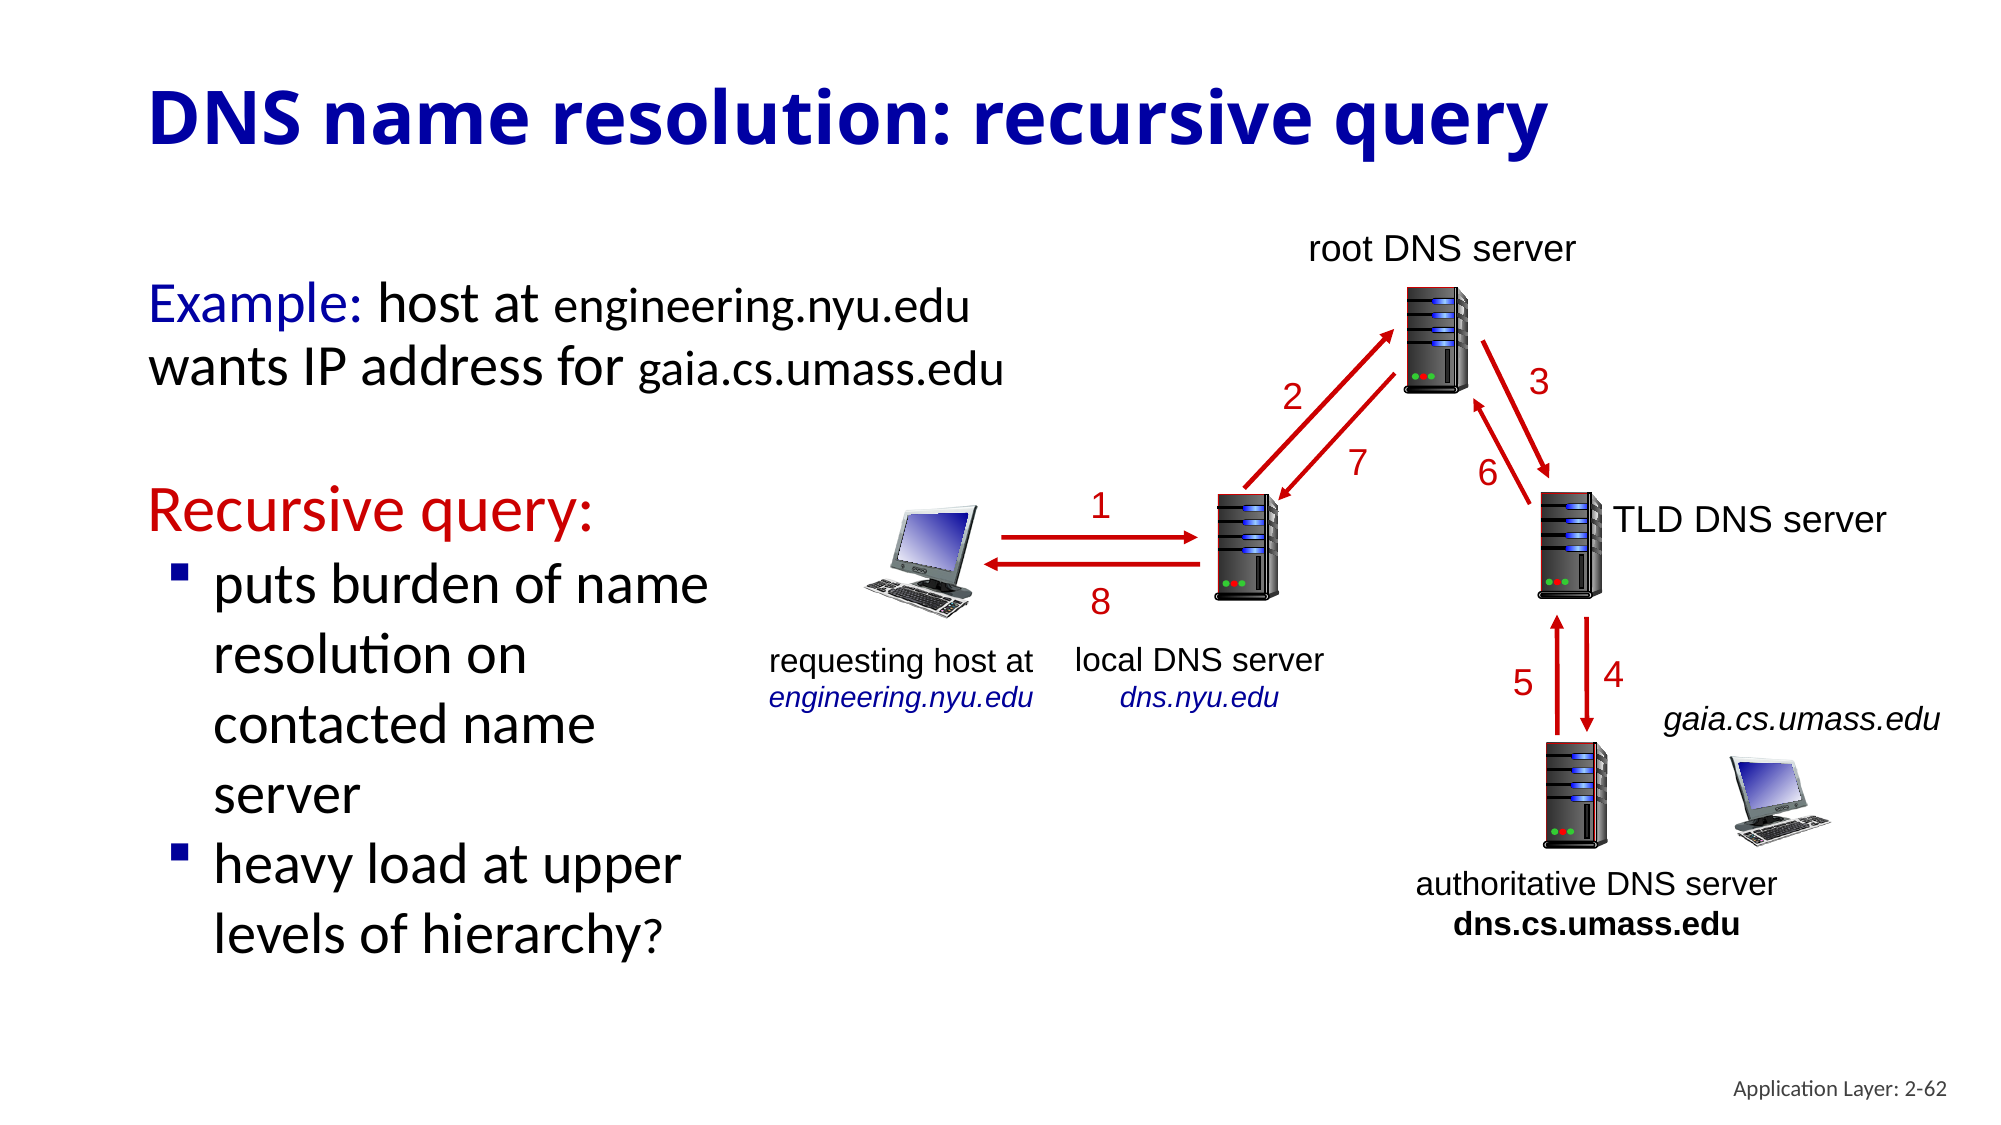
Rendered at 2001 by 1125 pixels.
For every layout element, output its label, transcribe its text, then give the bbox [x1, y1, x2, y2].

text_box 1 [1075, 473, 1127, 534]
text_box [1580, 616, 1594, 732]
text_box 8 [1075, 569, 1127, 629]
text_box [1214, 494, 1280, 600]
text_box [1045, 631, 1354, 722]
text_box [1538, 492, 1603, 599]
text_box TLD DNS server [1585, 487, 1915, 548]
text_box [1404, 287, 1469, 393]
title DNS name resolution: recursive query [131, 47, 1856, 195]
text_box [1318, 328, 1395, 411]
text_box [1001, 531, 1198, 544]
text_box 6 [1462, 440, 1514, 501]
text_box requesting host at engineering.nyu.edu [754, 631, 1045, 721]
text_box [1726, 752, 1856, 854]
text_box 5 [1498, 650, 1549, 711]
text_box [1543, 742, 1608, 848]
text_box Example: host at engineering.nyu.edu wants IP address for gaia.cs.umass.edu [112, 265, 1042, 440]
text_box [1280, 373, 1395, 500]
text_box Recursive query: puts burden of name resolution on contacted name server heavy load at upper levels of hierarchy? [132, 457, 741, 990]
text_box [1516, 410, 1550, 479]
text_box 7 [1332, 430, 1384, 491]
text_box 2 [1267, 364, 1318, 425]
text_box [1473, 398, 1530, 505]
text_box 4 [1588, 642, 1639, 703]
text_box 3 [1441, 349, 1638, 410]
text_box [983, 558, 1201, 571]
text_box gaia.cs.umass.edu [1648, 690, 1957, 745]
slide_number Application Layer: 2-62 [1512, 1056, 1963, 1117]
text_box [1550, 614, 1564, 736]
text_box root DNS server [1277, 216, 1608, 277]
text_box authoritative DNS server dns.cs.umass.edu [1400, 855, 1794, 950]
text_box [836, 500, 982, 627]
